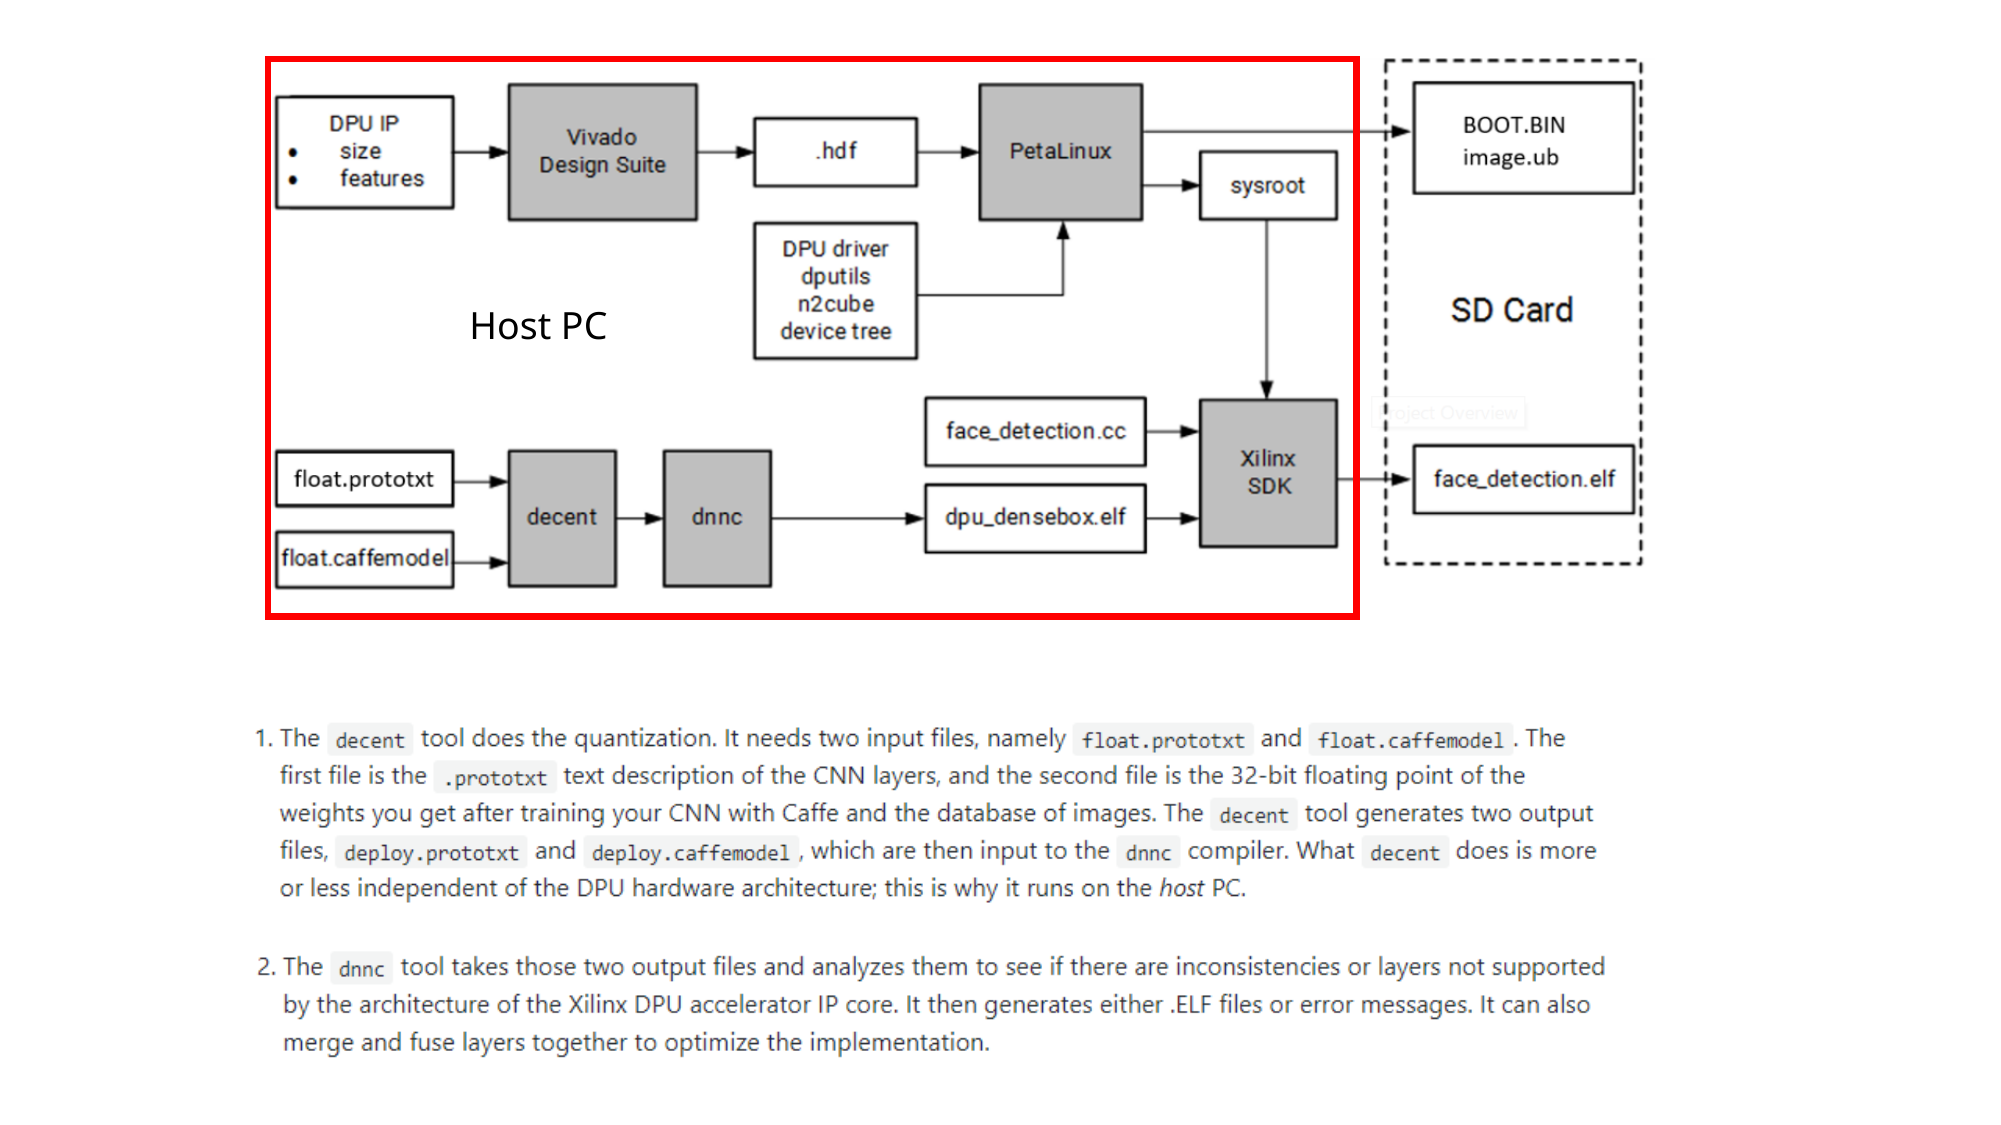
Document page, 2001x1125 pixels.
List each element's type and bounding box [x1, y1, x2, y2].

picture [251, 950, 1622, 1062]
text_box [267, 58, 1358, 618]
picture [268, 58, 1655, 592]
picture [251, 720, 1609, 910]
